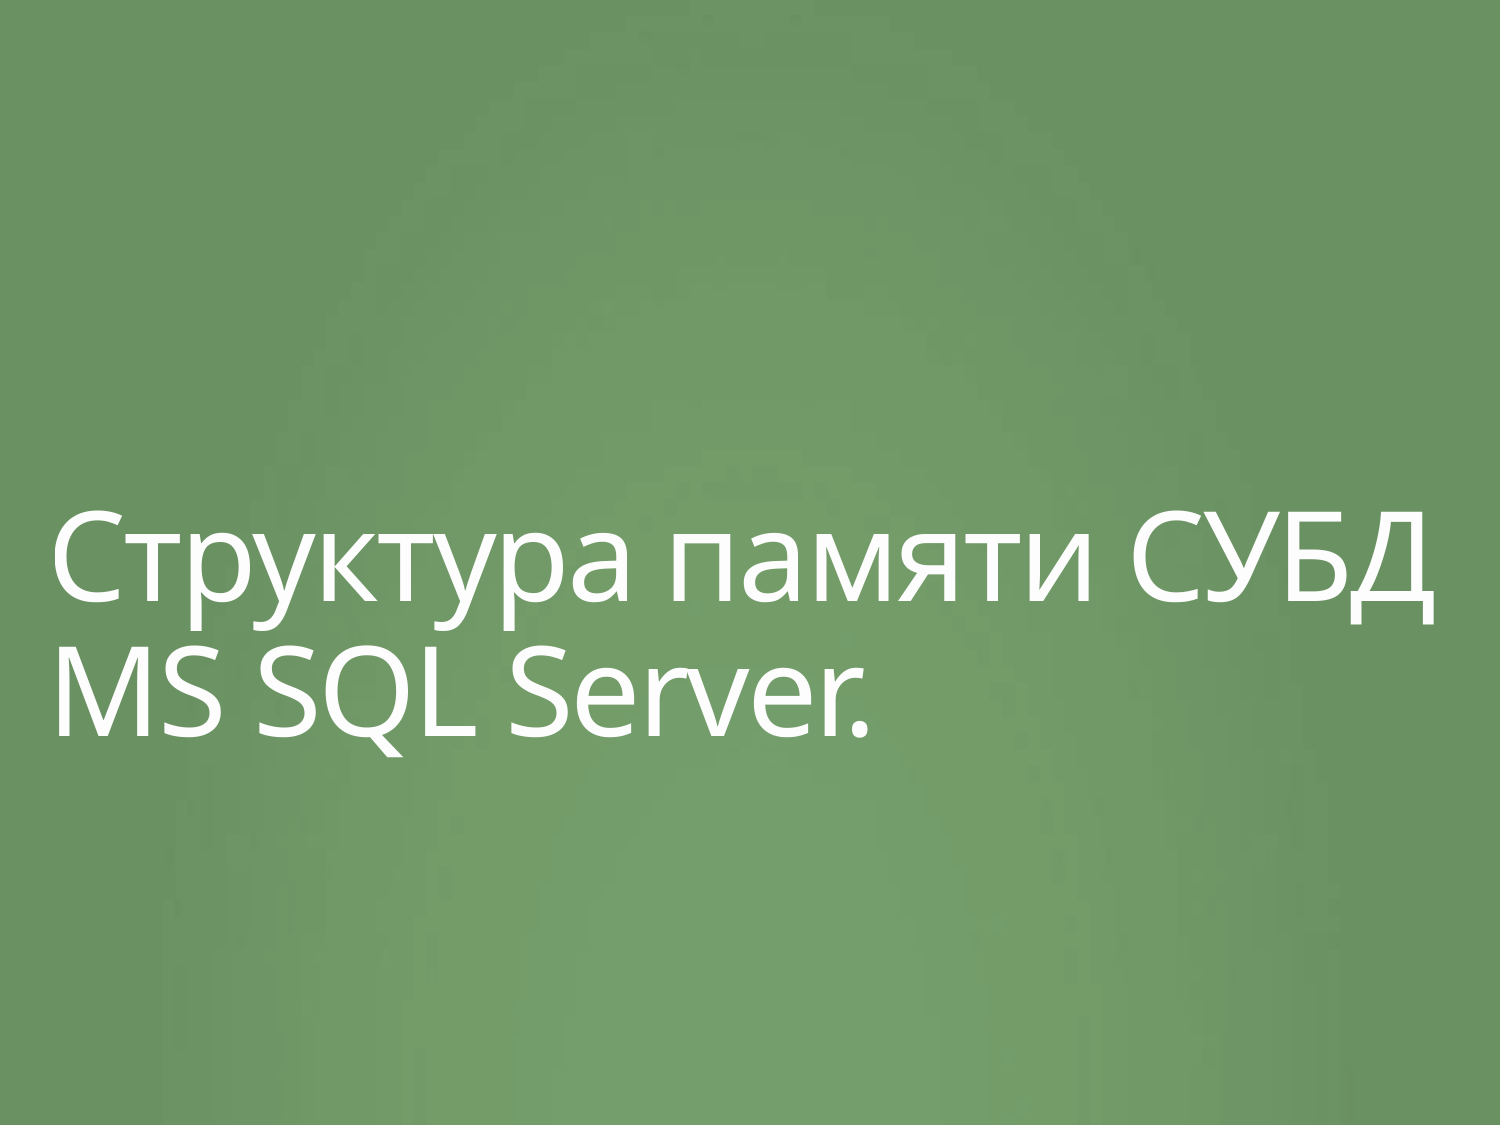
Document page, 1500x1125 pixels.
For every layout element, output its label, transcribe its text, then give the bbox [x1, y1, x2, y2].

text_box Структура памяти СУБД MS SQL Server. [33, 485, 1467, 781]
